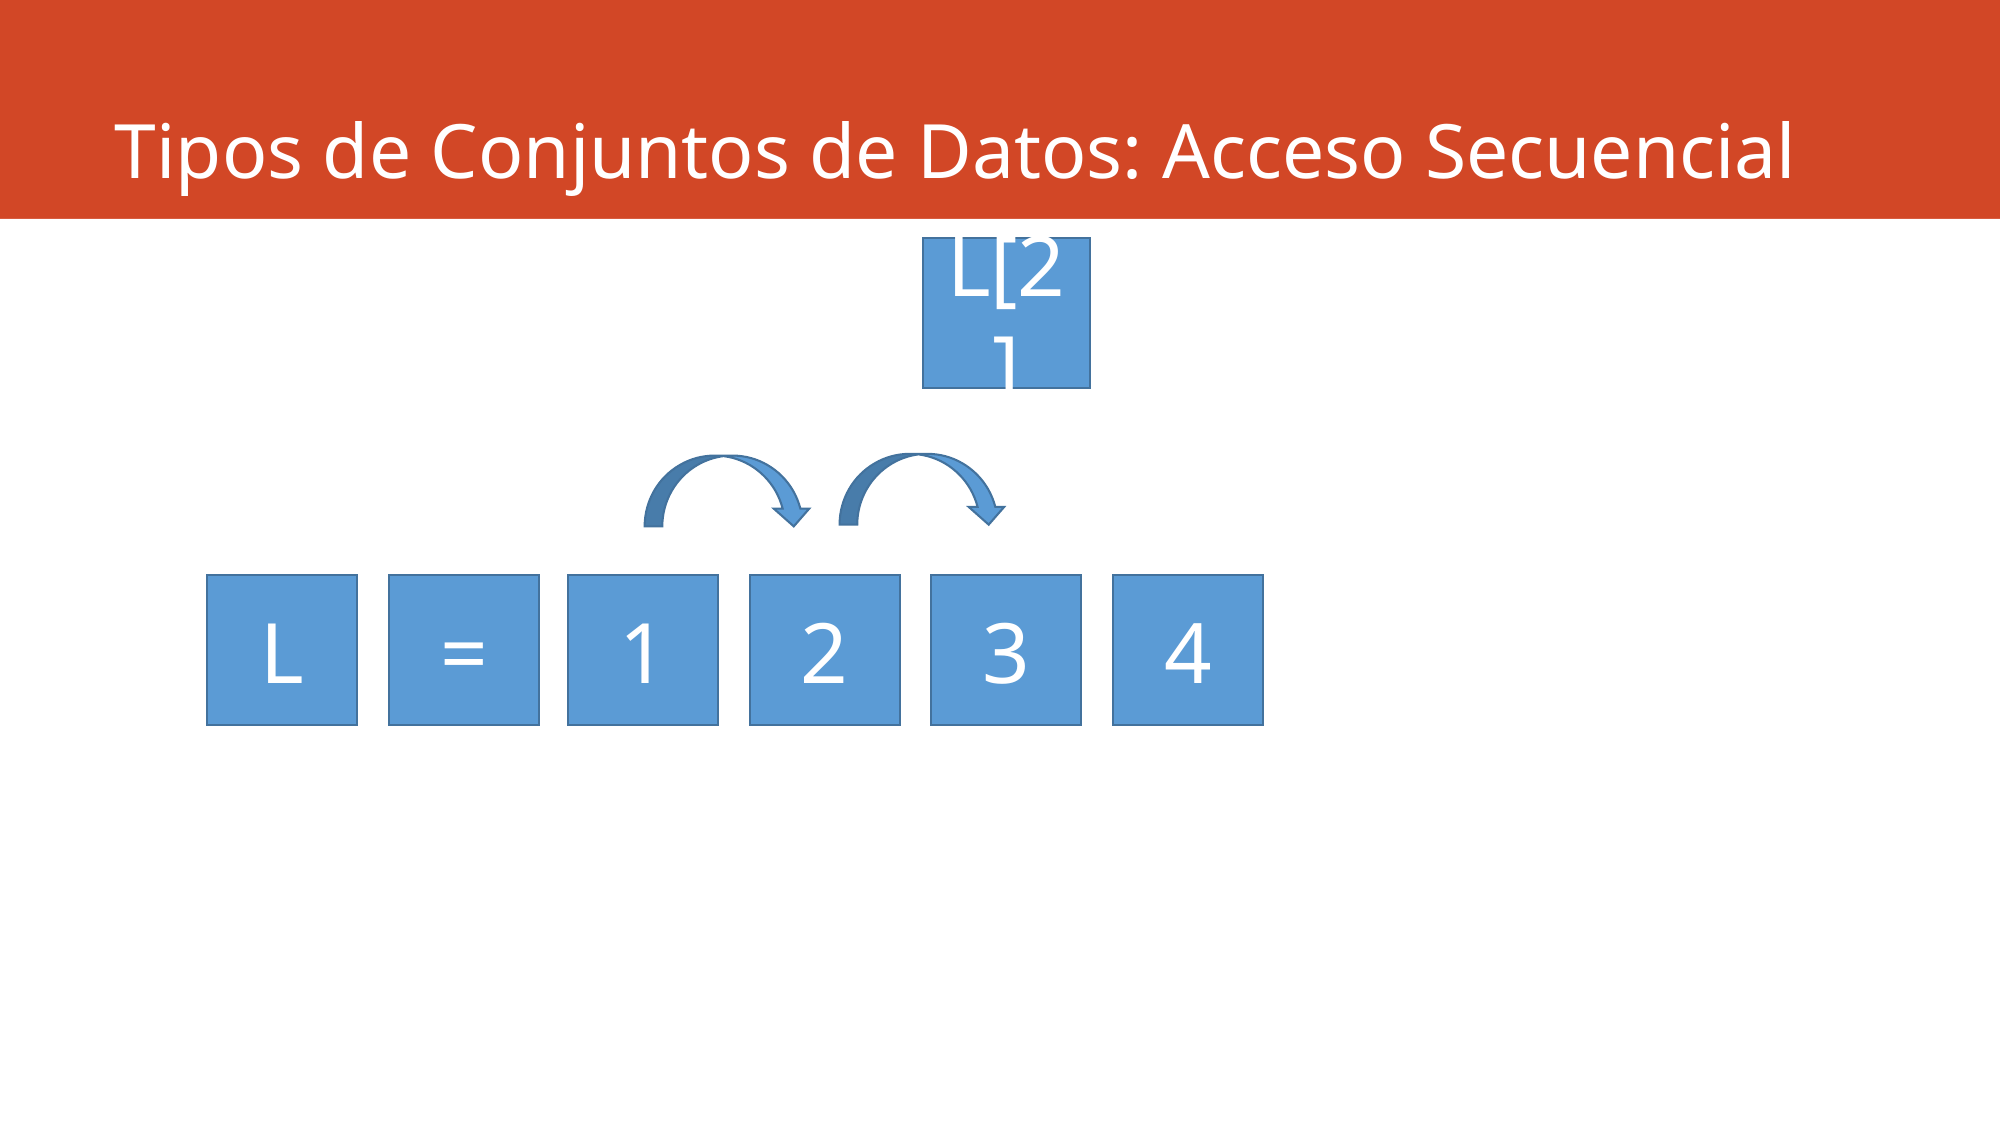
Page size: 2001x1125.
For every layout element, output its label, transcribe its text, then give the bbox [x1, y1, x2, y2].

text_box 1 [567, 574, 719, 726]
text_box [838, 452, 1007, 527]
title Tipos de Conjuntos de Datos: Acceso Secuencial [99, 0, 1863, 202]
text_box 4 [1112, 574, 1264, 726]
text_box L [206, 574, 358, 726]
text_box 3 [930, 574, 1082, 726]
text_box = [388, 574, 540, 726]
text_box L[2] [922, 237, 1091, 389]
text_box [643, 454, 812, 528]
text_box 2 [749, 574, 901, 726]
